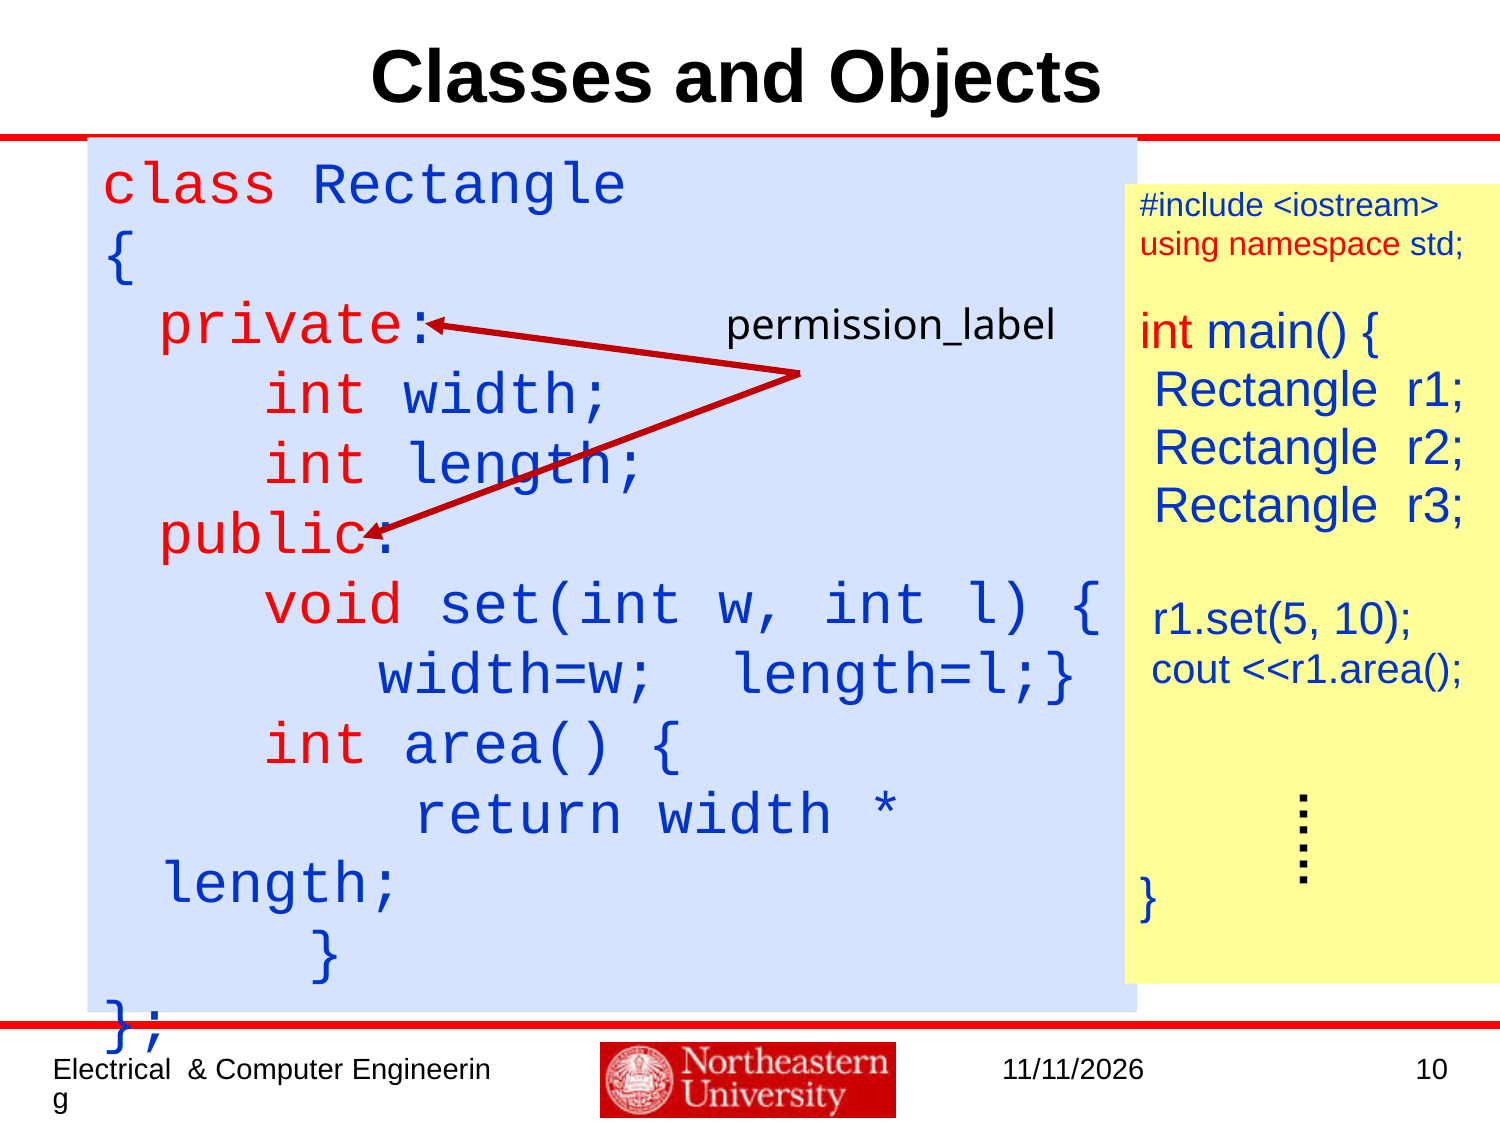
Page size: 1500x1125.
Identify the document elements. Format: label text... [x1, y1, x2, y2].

text_box permission_label [710, 290, 1072, 356]
picture [600, 1042, 896, 1118]
text_box class Rectangle { private: int width; int length; public: void set(int w, int l) { width=w; length=l;} int area() { return width * length; } }; [87, 137, 1138, 1013]
footer Electrical & Computer Engineering [37, 1042, 513, 1121]
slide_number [986, 1042, 1338, 1121]
text_box #include <iostream> using namespace std; int main() { Rectangle r1; Rectangle r2; Rectangle r3; r1.set(5, 10); cout <<r1.area(); } [1124, 183, 1500, 984]
slide_number 10 [1375, 1042, 1464, 1121]
text_box …… [1267, 774, 1358, 891]
title Classes and Objects [61, 19, 1413, 126]
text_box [362, 323, 801, 538]
